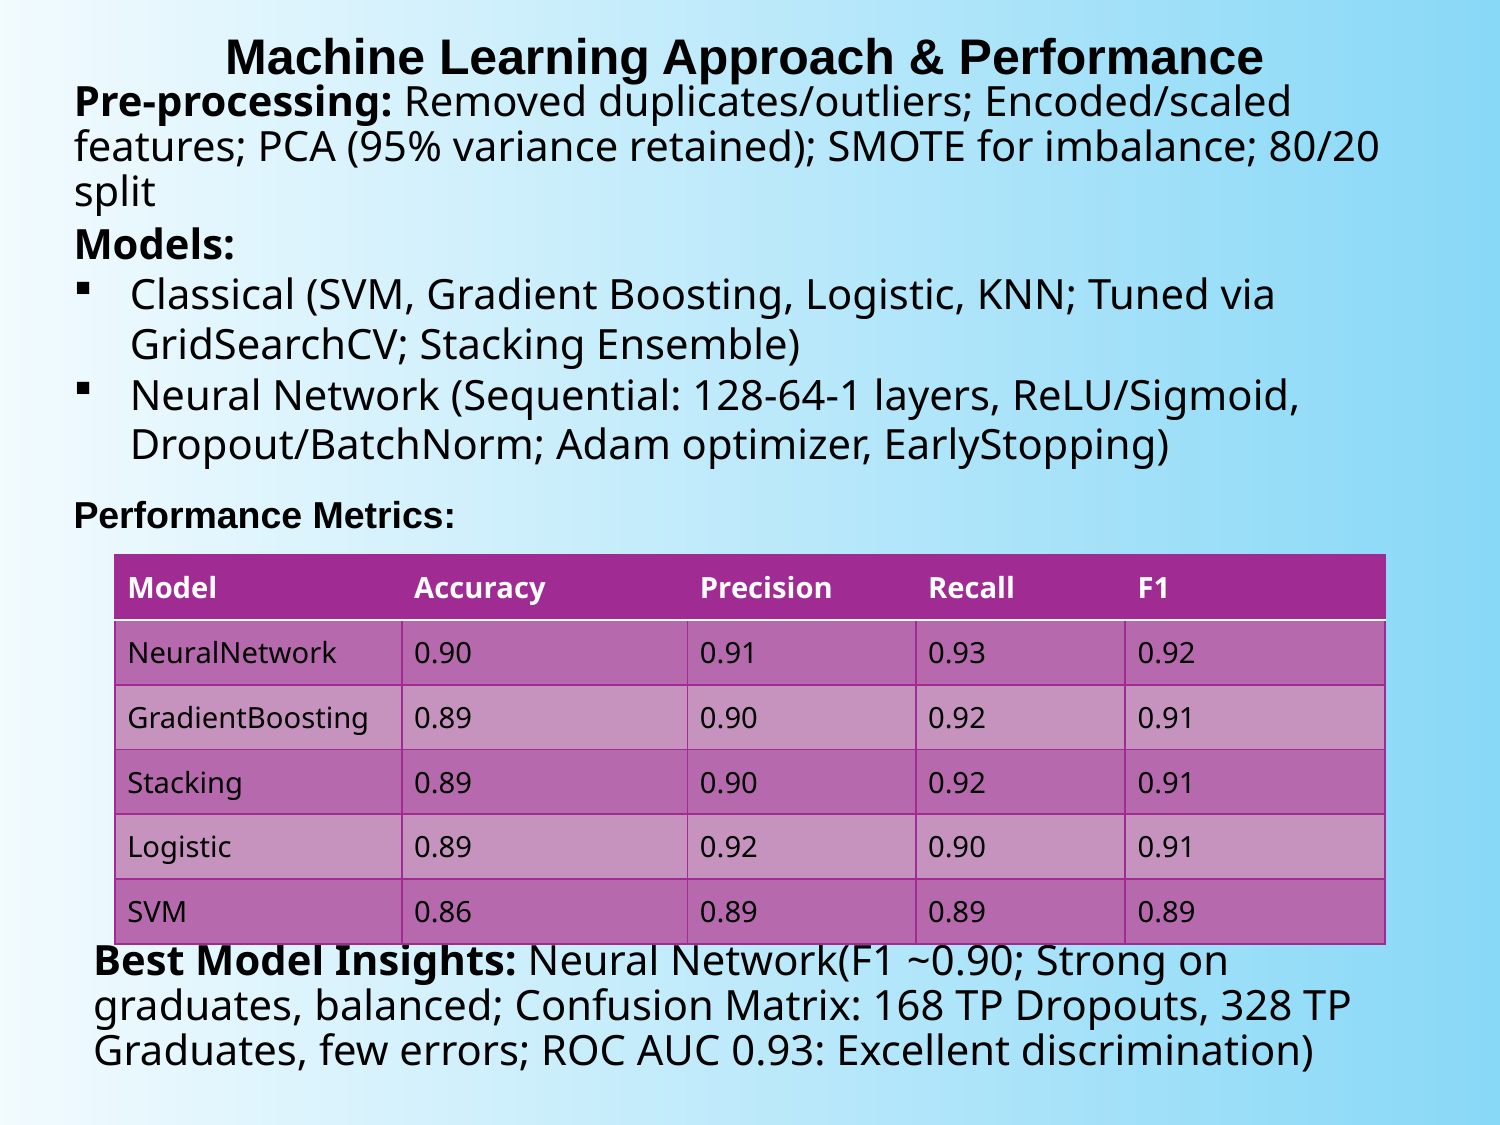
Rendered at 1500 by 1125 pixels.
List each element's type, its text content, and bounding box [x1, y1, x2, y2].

table_cell 0.92 [688, 815, 915, 878]
table_cell 0.89 [1126, 880, 1384, 943]
table_header F1 [1126, 556, 1384, 619]
table_cell NeuralNetwork [116, 621, 401, 684]
table_cell 0.91 [688, 621, 915, 684]
table_cell 0.90 [688, 686, 915, 749]
table_cell 0.90 [688, 750, 915, 813]
table_header Accuracy [403, 556, 687, 619]
table_cell 0.92 [917, 750, 1124, 813]
table_cell 0.89 [403, 815, 687, 878]
table_header Precision [688, 556, 915, 619]
title Pre-processing: Removed duplicates/outliers; Encoded/scaled features; PCA (95% variance retained); SMOTE for imbalance; 80/20 split [58, 95, 1403, 201]
text_box Performance Metrics: [58, 483, 489, 544]
table_header Recall [917, 556, 1124, 619]
text_box Models: Classical (SVM, Gradient Boosting, Logistic, KNN; Tuned via GridSearchCV; Stacking Ensemble) Neural Network (Sequential: 128-64-1 layers, ReLU/Sigmoid, Dropout/BatchNorm; Adam optimizer, EarlyStopping) [58, 210, 1500, 476]
table_cell 0.93 [917, 621, 1124, 684]
table_cell 0.89 [403, 686, 687, 749]
table_cell GradientBoosting [116, 686, 401, 749]
table_cell 0.92 [917, 686, 1124, 749]
table_cell 0.91 [1126, 750, 1384, 813]
table_cell 0.89 [917, 880, 1124, 943]
table_cell 0.89 [688, 880, 915, 943]
table_cell SVM [116, 880, 401, 943]
table_cell 0.90 [917, 815, 1124, 878]
table_cell 0.90 [403, 621, 687, 684]
table_cell 0.89 [403, 750, 687, 813]
table_cell 0.91 [1126, 686, 1384, 749]
table_cell Stacking [116, 750, 401, 813]
table_cell Logistic [116, 815, 401, 878]
table_header Model [116, 556, 401, 619]
text_box Machine Learning Approach & Performance [210, 17, 1290, 92]
table_cell 0.92 [1126, 621, 1384, 684]
table_cell 0.86 [403, 880, 687, 943]
table_cell 0.91 [1126, 815, 1384, 878]
list Best Model Insights: Neural Network(F1 ~0.90; Strong on graduates, balanced; Confusion Matrix: 168 TP Dropouts, 328 TP Graduates, few errors; ROC AUC 0.93: Excellent discrimination) [78, 932, 1403, 1091]
